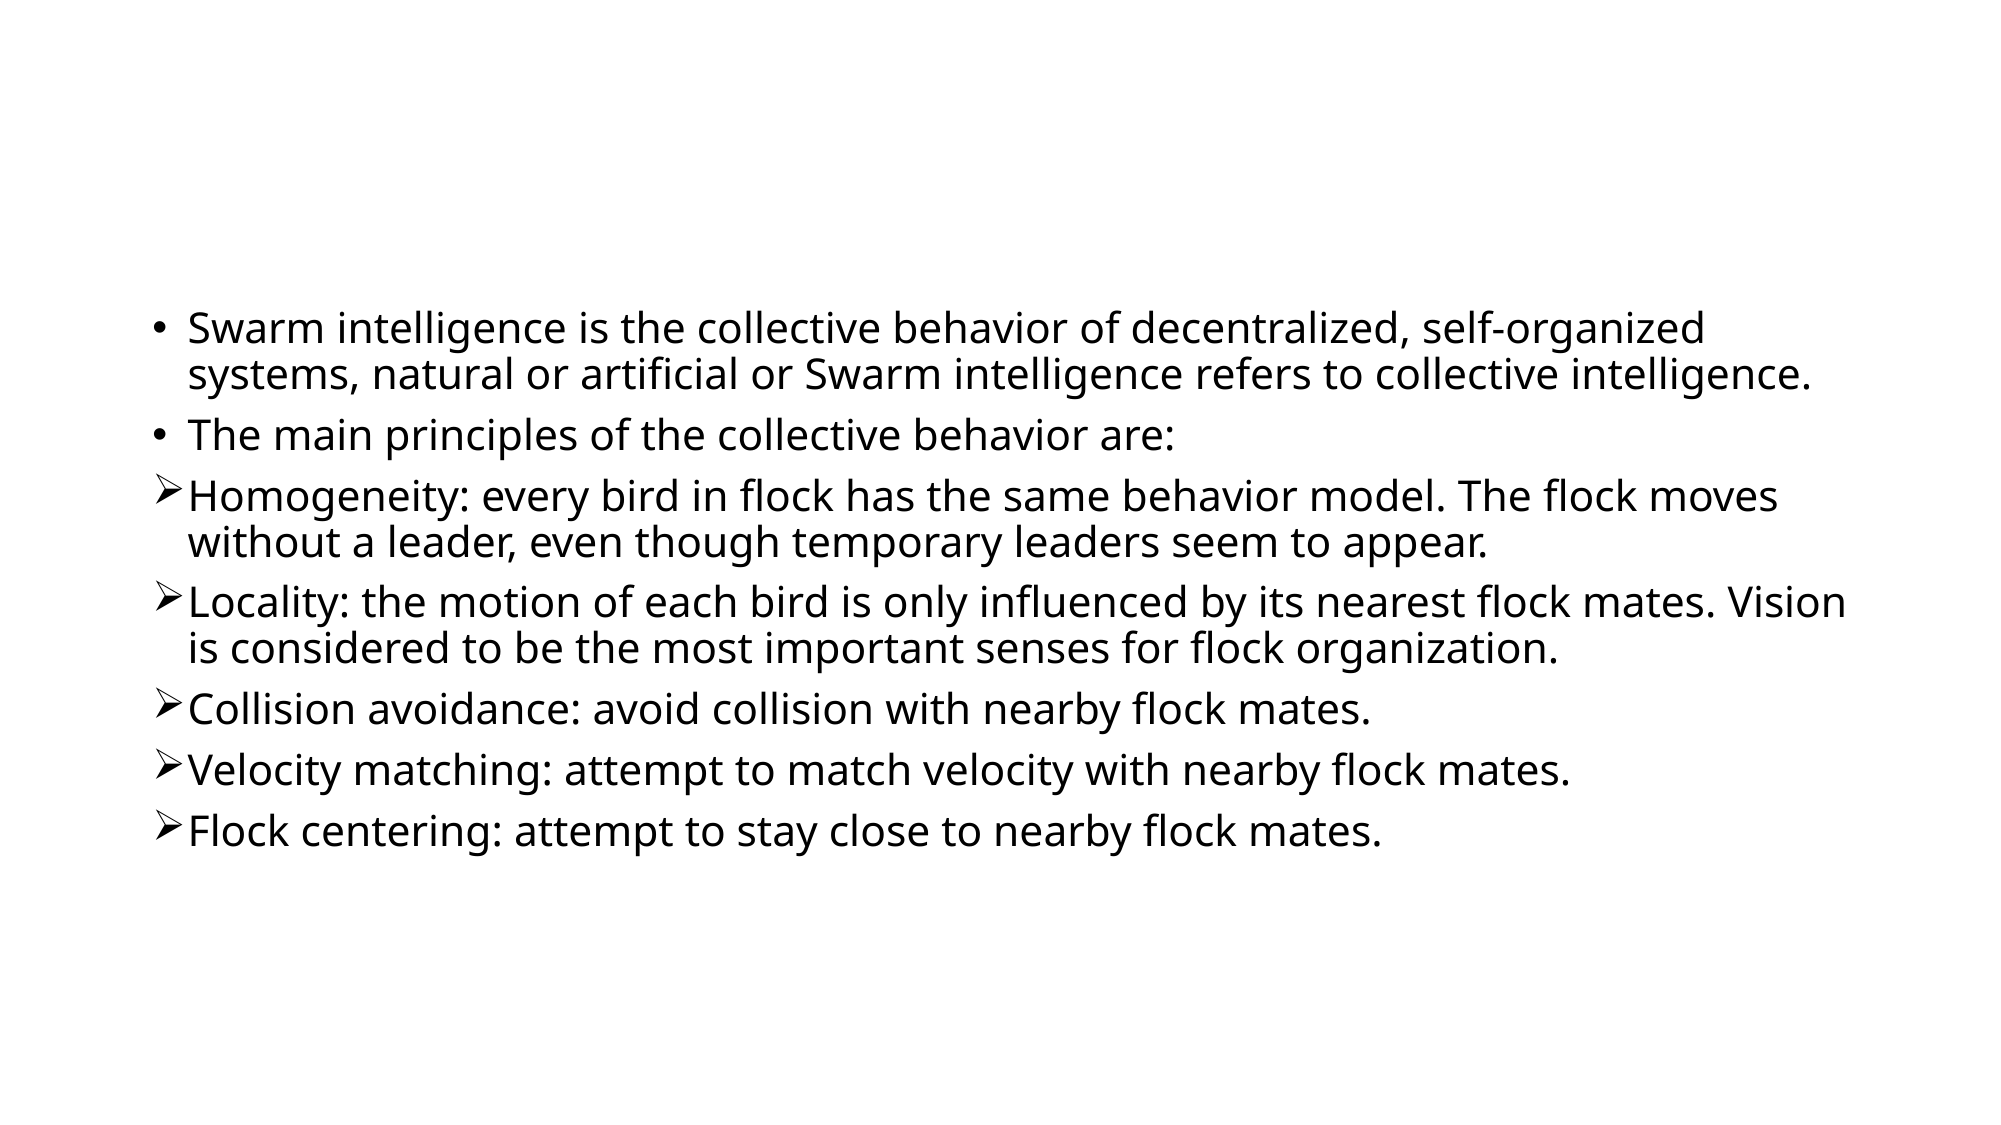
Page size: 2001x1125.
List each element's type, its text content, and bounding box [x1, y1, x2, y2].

list Swarm intelligence is the collective behavior of decentralized, self-organized systems, natural or artificial or Swarm intelligence refers to collective intelligence. The main principles of the collective behavior are: Homogeneity: every bird in flock has the same behavior model. The flock moves without a leader, even though temporary leaders seem to appear. Locality: the motion of each bird is only influenced by its nearest flock mates. Vision is considered to be the most important senses for flock organization. Collision avoidance: avoid collision with nearby flock mates. Velocity matching: attempt to match velocity with nearby flock mates. Flock centering: attempt to stay close to nearby flock mates. [137, 299, 1863, 1014]
